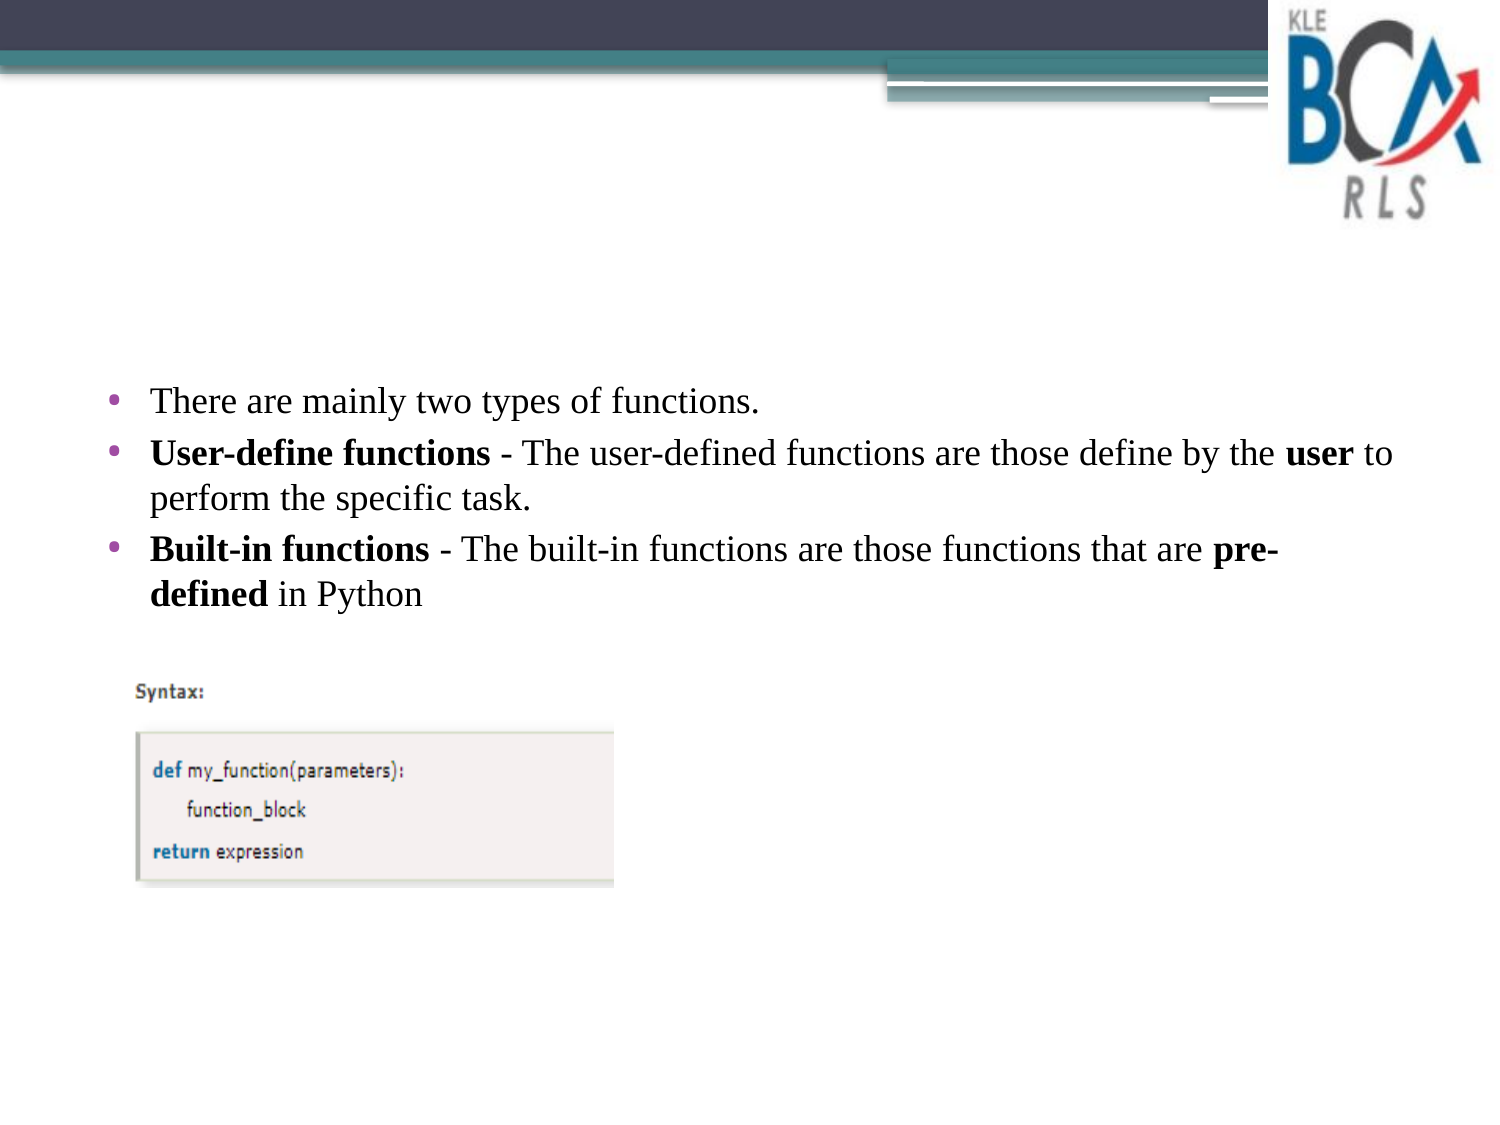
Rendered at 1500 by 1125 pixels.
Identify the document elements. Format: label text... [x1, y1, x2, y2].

list There are mainly two types of functions. User-define functions - The user-defined functions are those define by the user to perform the specific task. Built-in functions - The built-in functions are those functions that are pre-defined in Python [75, 368, 1425, 1079]
picture [128, 646, 614, 888]
picture [1268, 0, 1500, 238]
